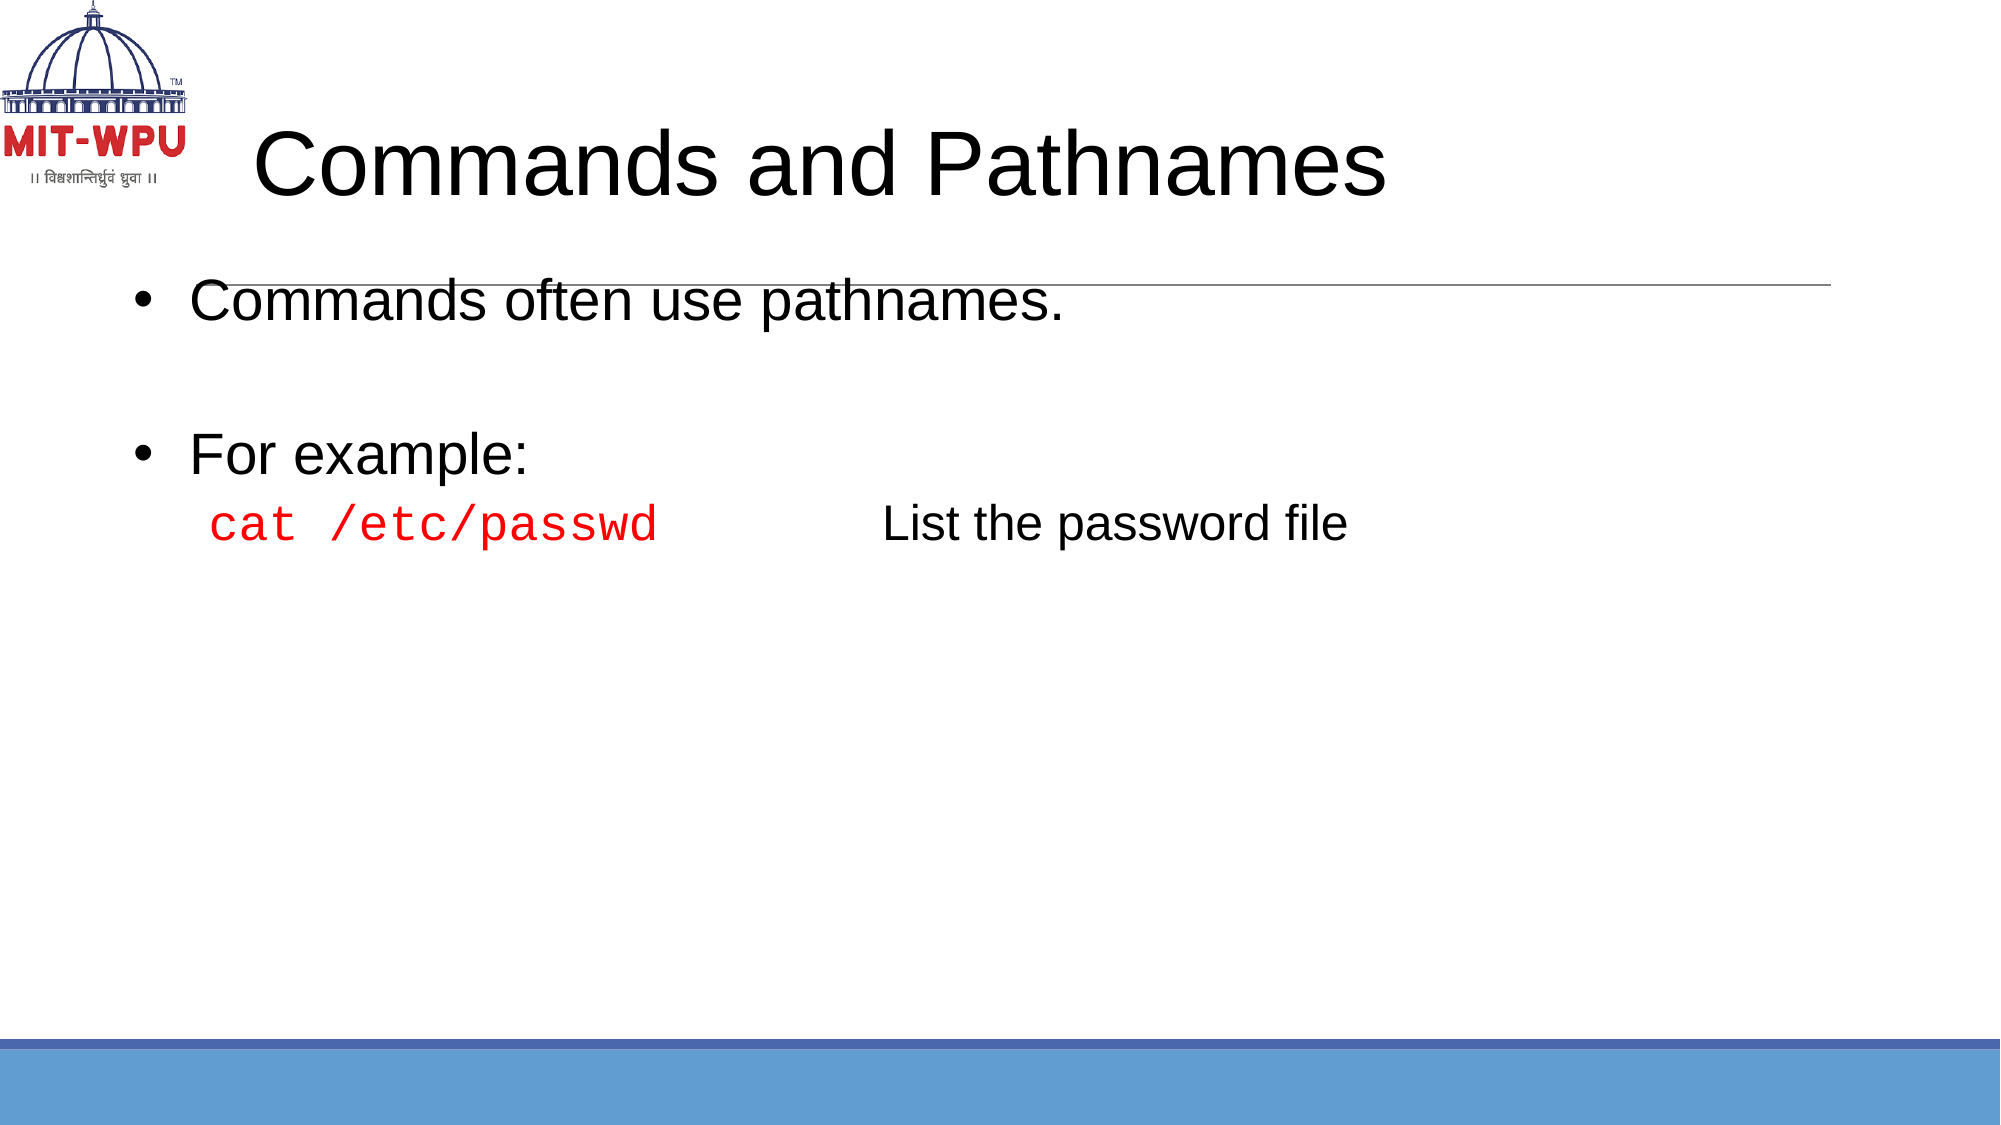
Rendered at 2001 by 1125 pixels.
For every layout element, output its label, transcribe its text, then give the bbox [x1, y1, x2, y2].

title Commands and Pathnames [237, 47, 1830, 263]
picture [0, 0, 209, 189]
list Commands often use pathnames. For example: cat /etc/passwd List the password file [99, 263, 1900, 916]
